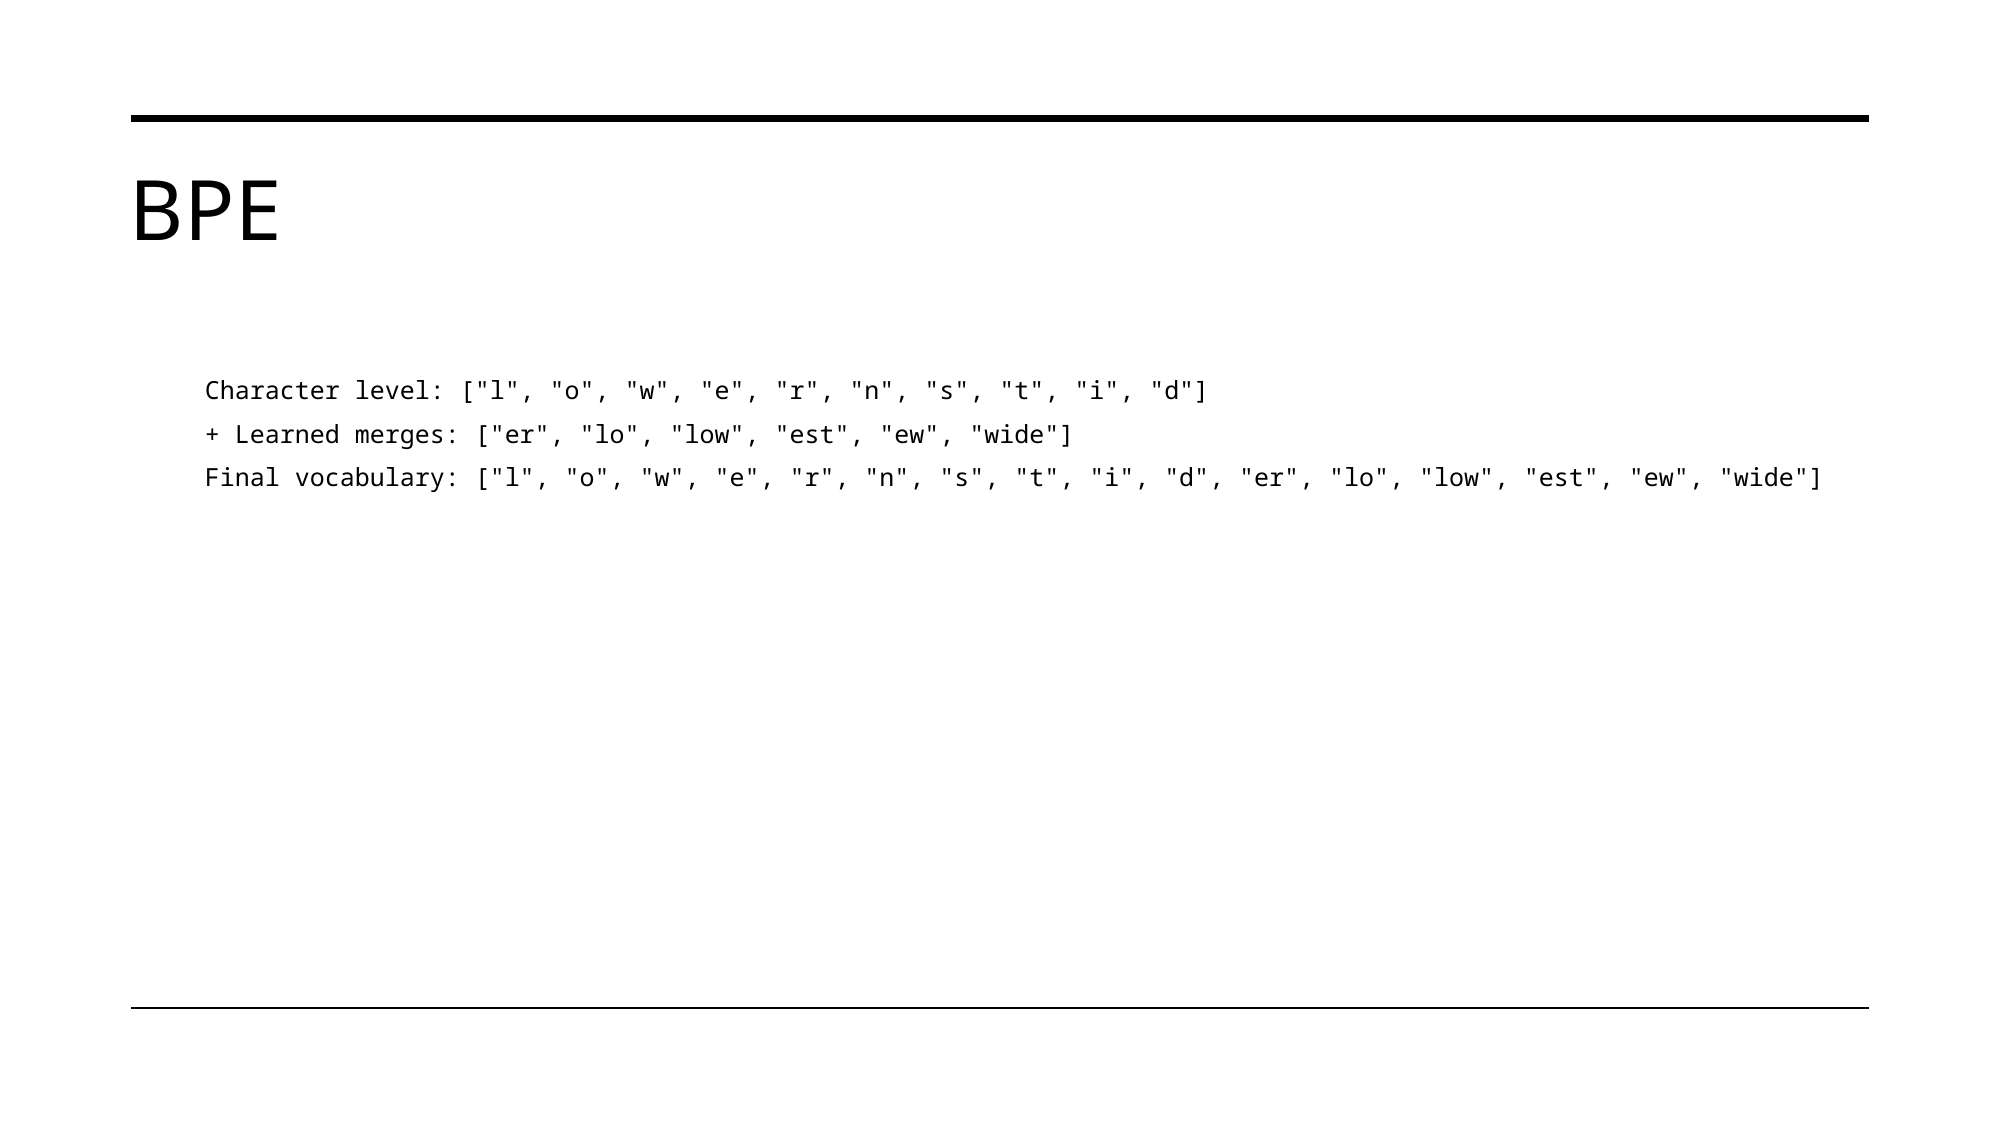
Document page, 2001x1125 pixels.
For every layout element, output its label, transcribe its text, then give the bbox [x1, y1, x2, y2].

title Bpe [114, 149, 1869, 364]
list Character level: ["l", "o", "w", "e", "r", "n", "s", "t", "i", "d"] + Learned merges: ["er", "lo", "low", "est", "ew", "wide"] Final vocabulary: ["l", "o", "w", "e", "r", "n", "s", "t", "i", "d", "er", "lo", "low", "est", "ew", "wide"] [114, 364, 1869, 978]
